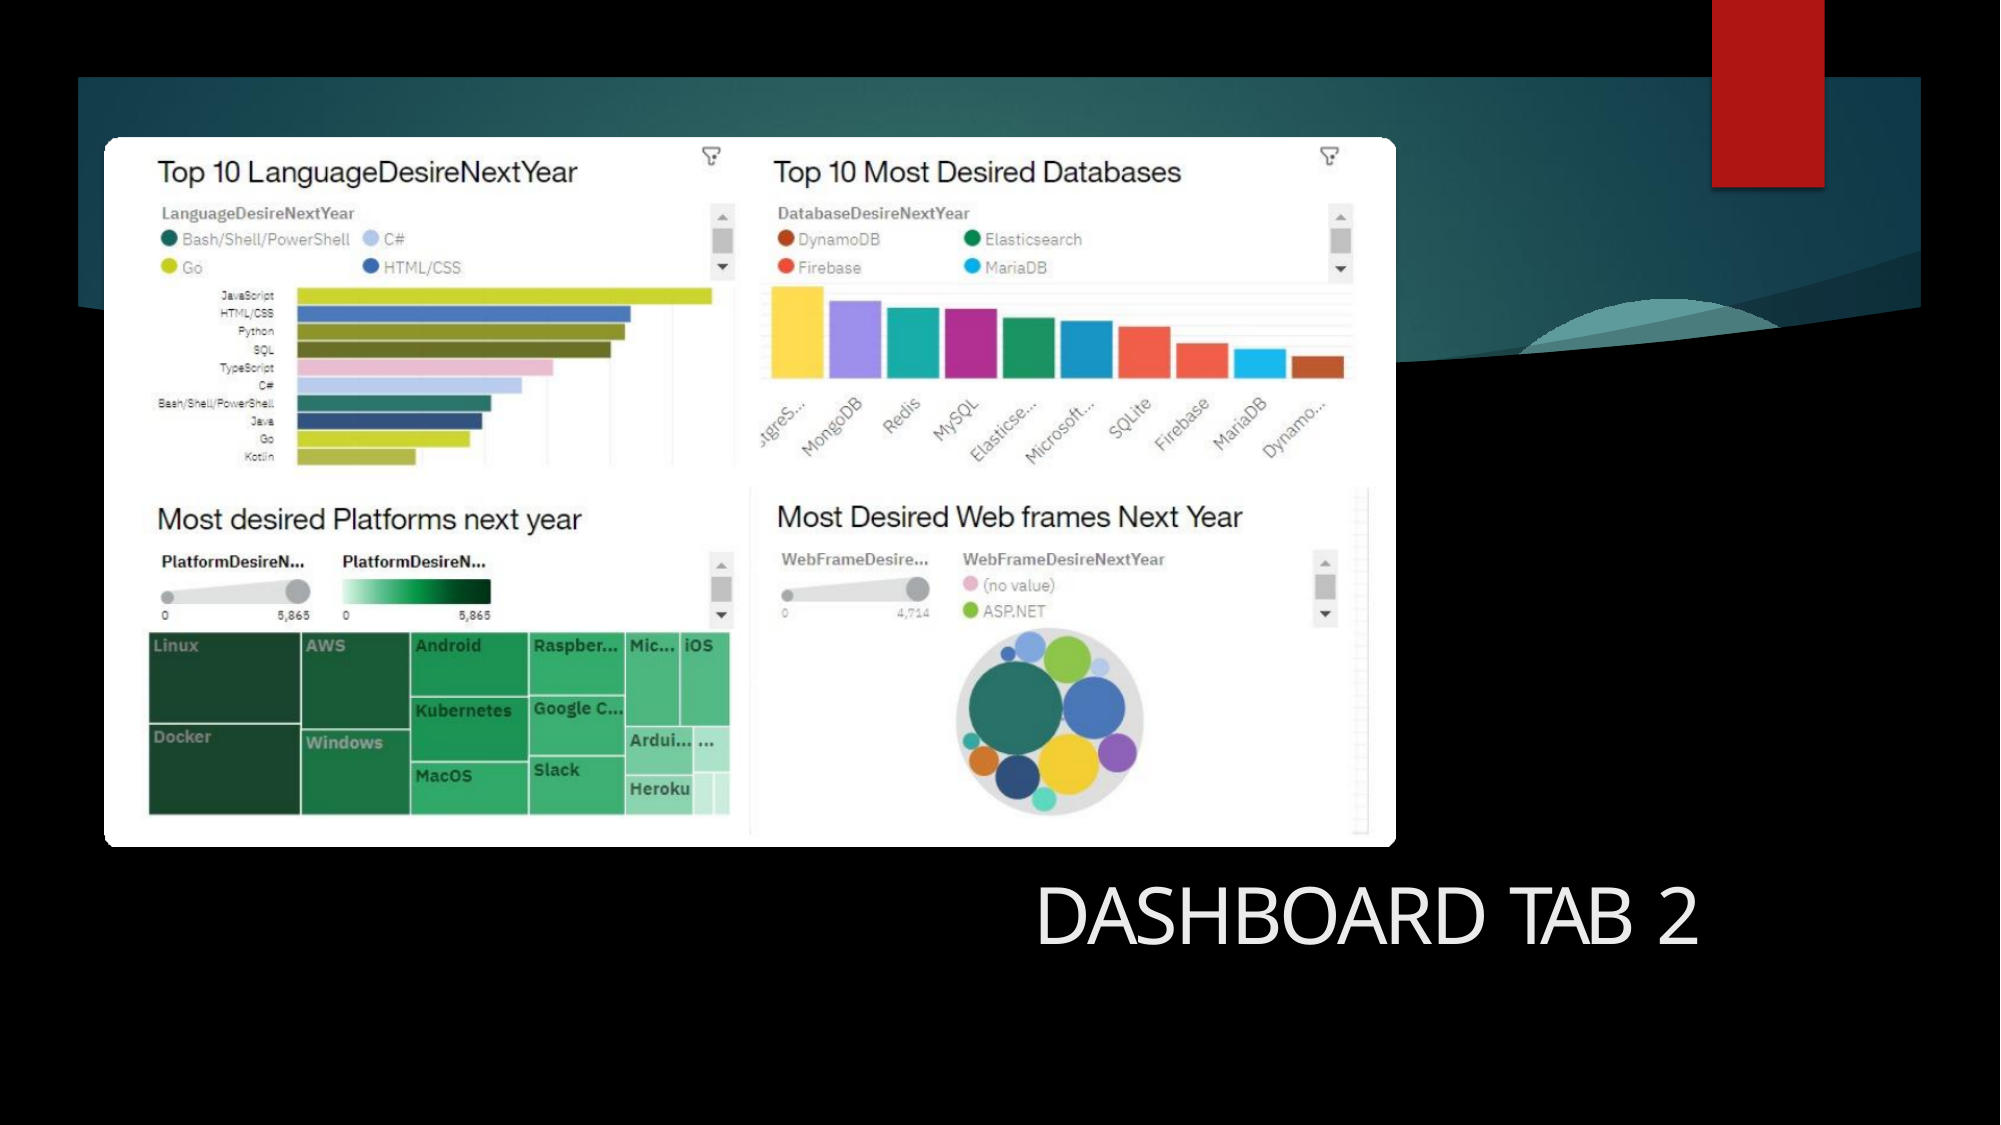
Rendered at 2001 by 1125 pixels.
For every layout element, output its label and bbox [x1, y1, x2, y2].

text_box [95, 135, 1405, 864]
text_box [0, 0, 2000, 1125]
